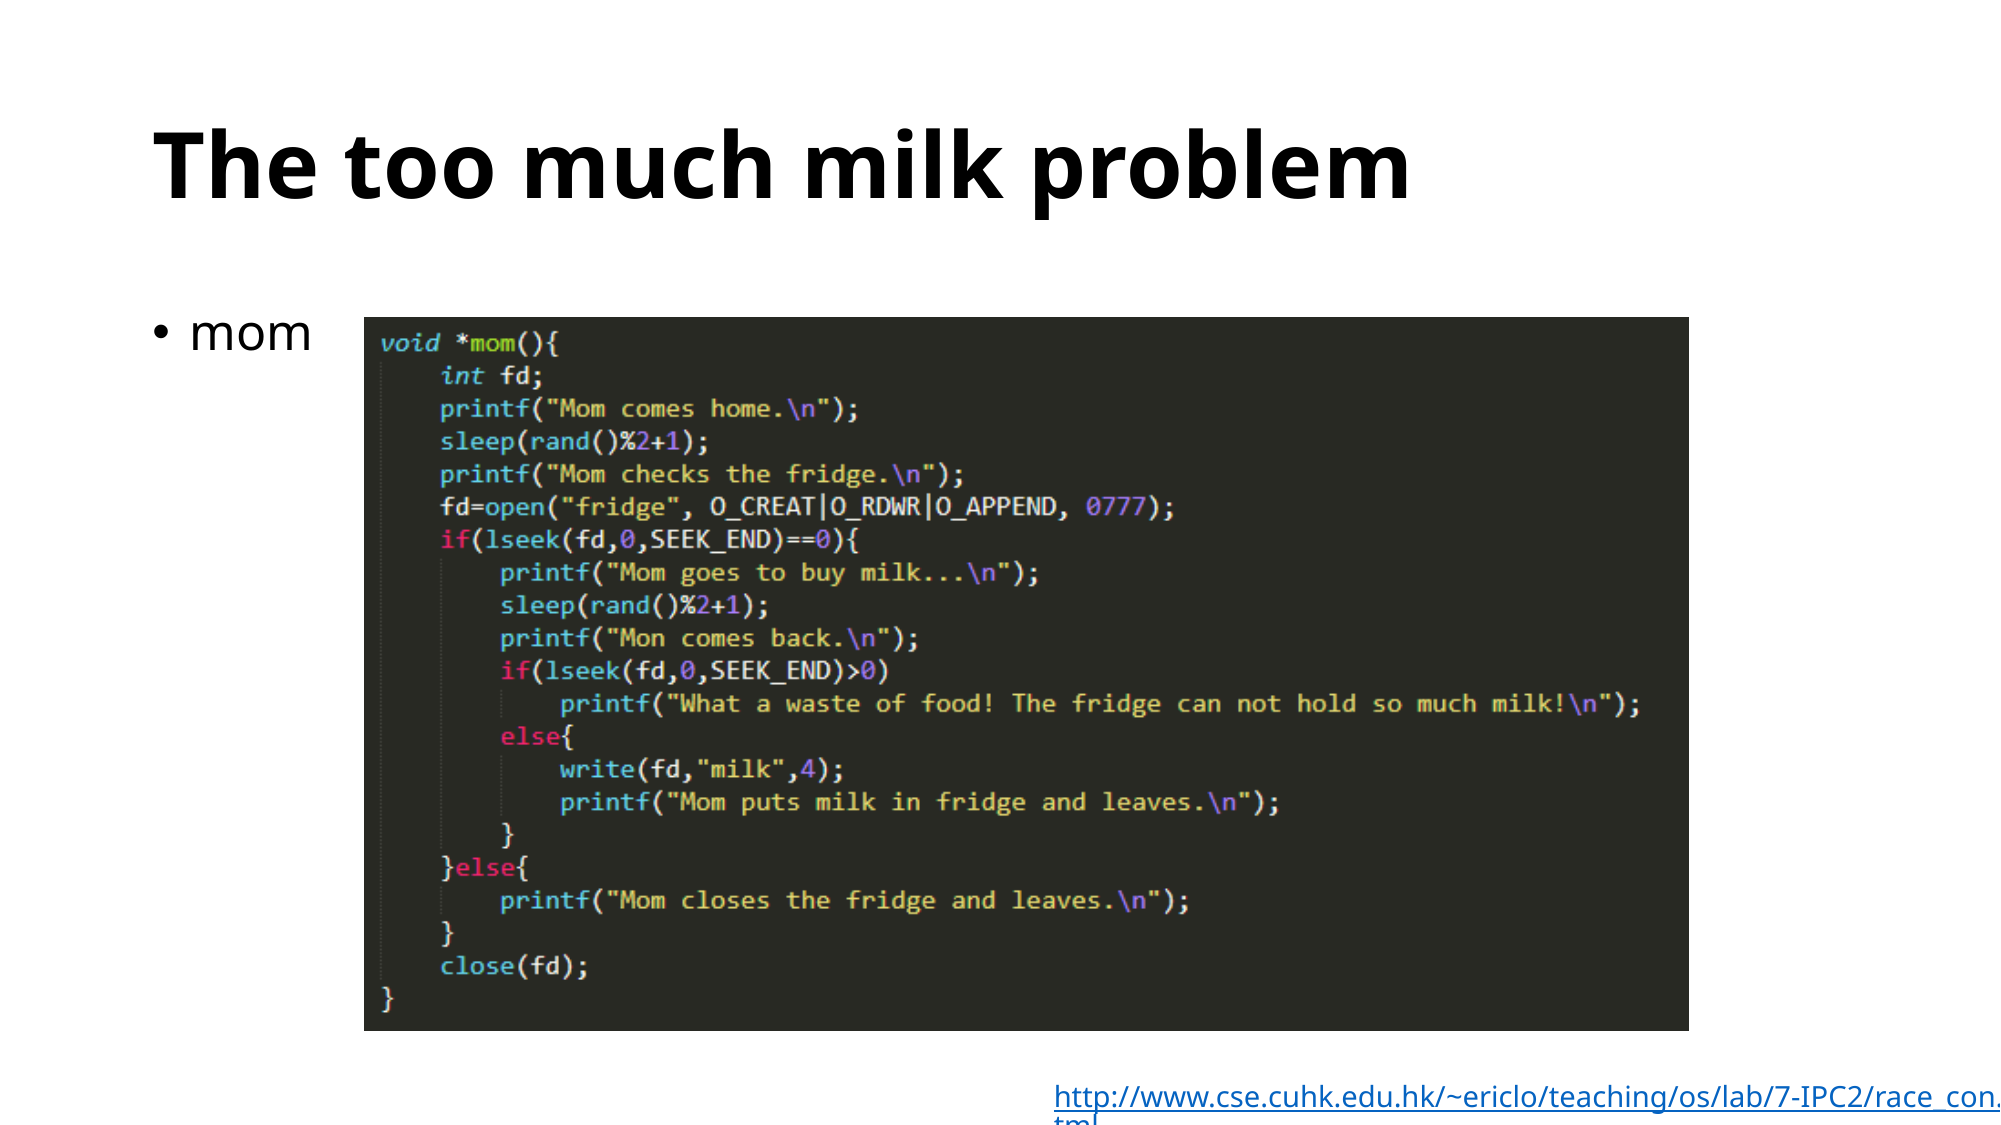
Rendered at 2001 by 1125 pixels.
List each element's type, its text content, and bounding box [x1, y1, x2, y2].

title The too much milk problem [137, 59, 1863, 278]
text_box http://www.cse.cuhk.edu.hk/~ericlo/teaching/os/lab/7-IPC2/race_con.html [1039, 1070, 2000, 1125]
picture [364, 317, 1689, 1031]
list mom [137, 299, 1863, 1014]
